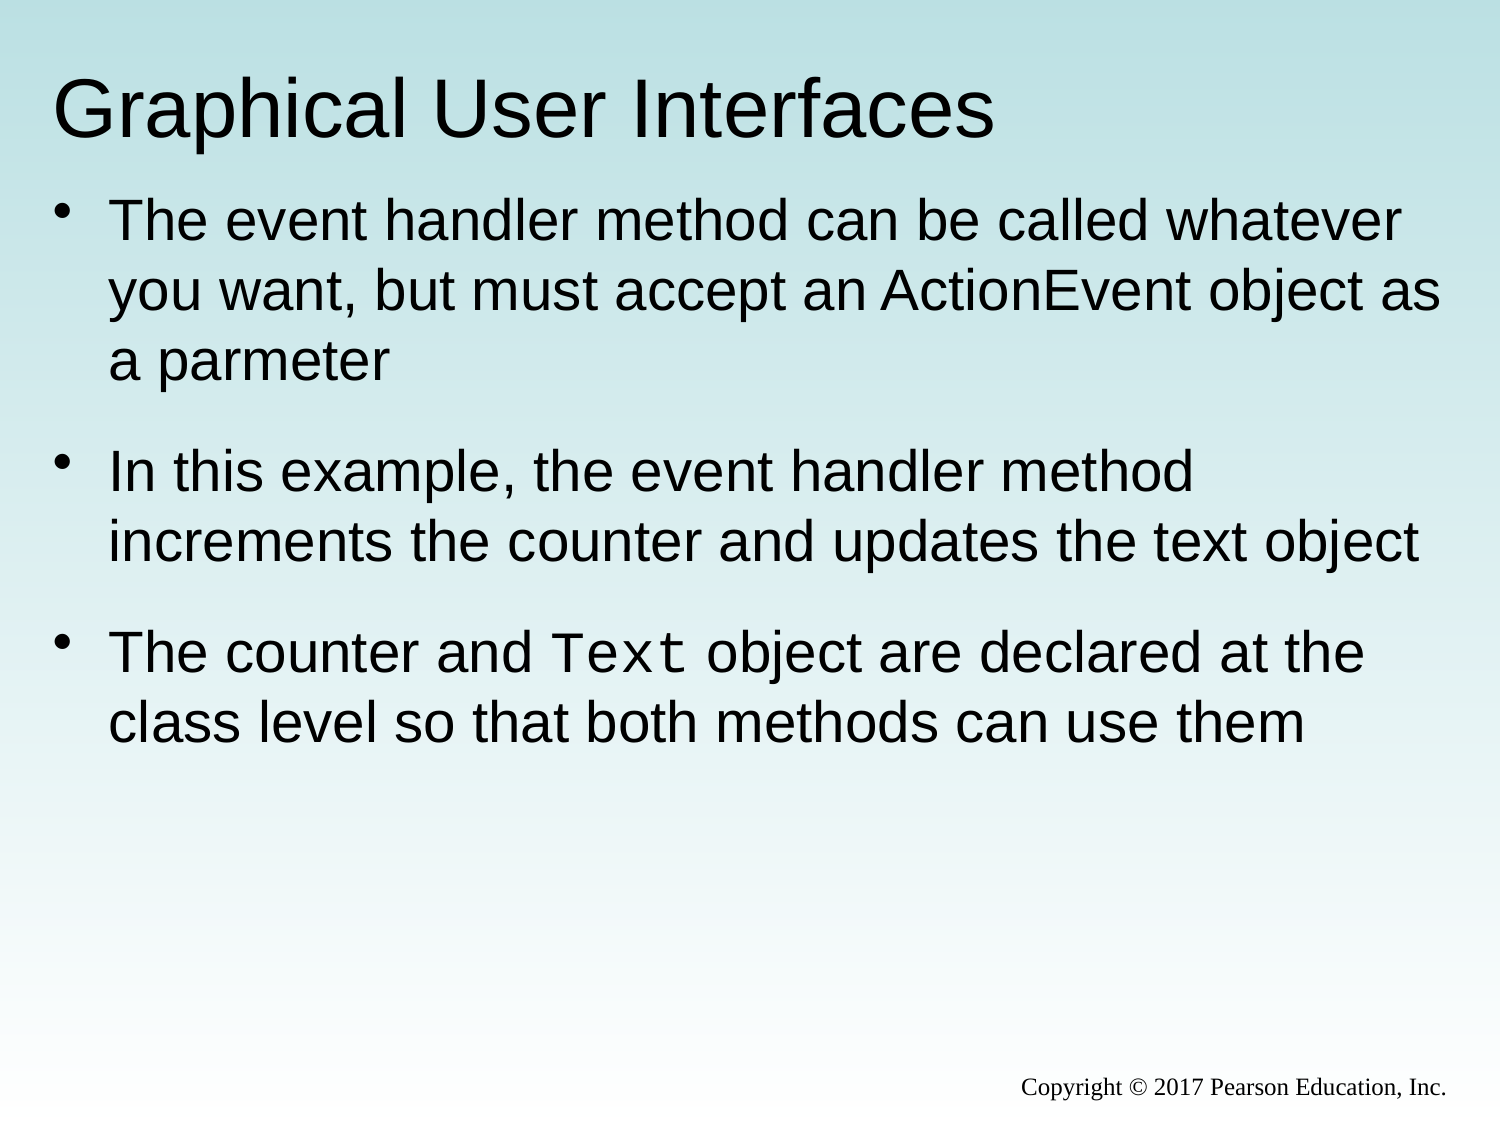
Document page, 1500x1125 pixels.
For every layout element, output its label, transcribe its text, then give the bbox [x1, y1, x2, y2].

footer Copyright © 2017 Pearson Education, Inc. [549, 1062, 1463, 1114]
title Graphical User Interfaces [37, 45, 1463, 163]
list The event handler method can be called whatever you want, but must accept an ActionEvent object as a parmeter In this example, the event handler method increments the counter and updates the text object The counter and Text object are declared at the class level so that both methods can use them [37, 174, 1463, 1038]
